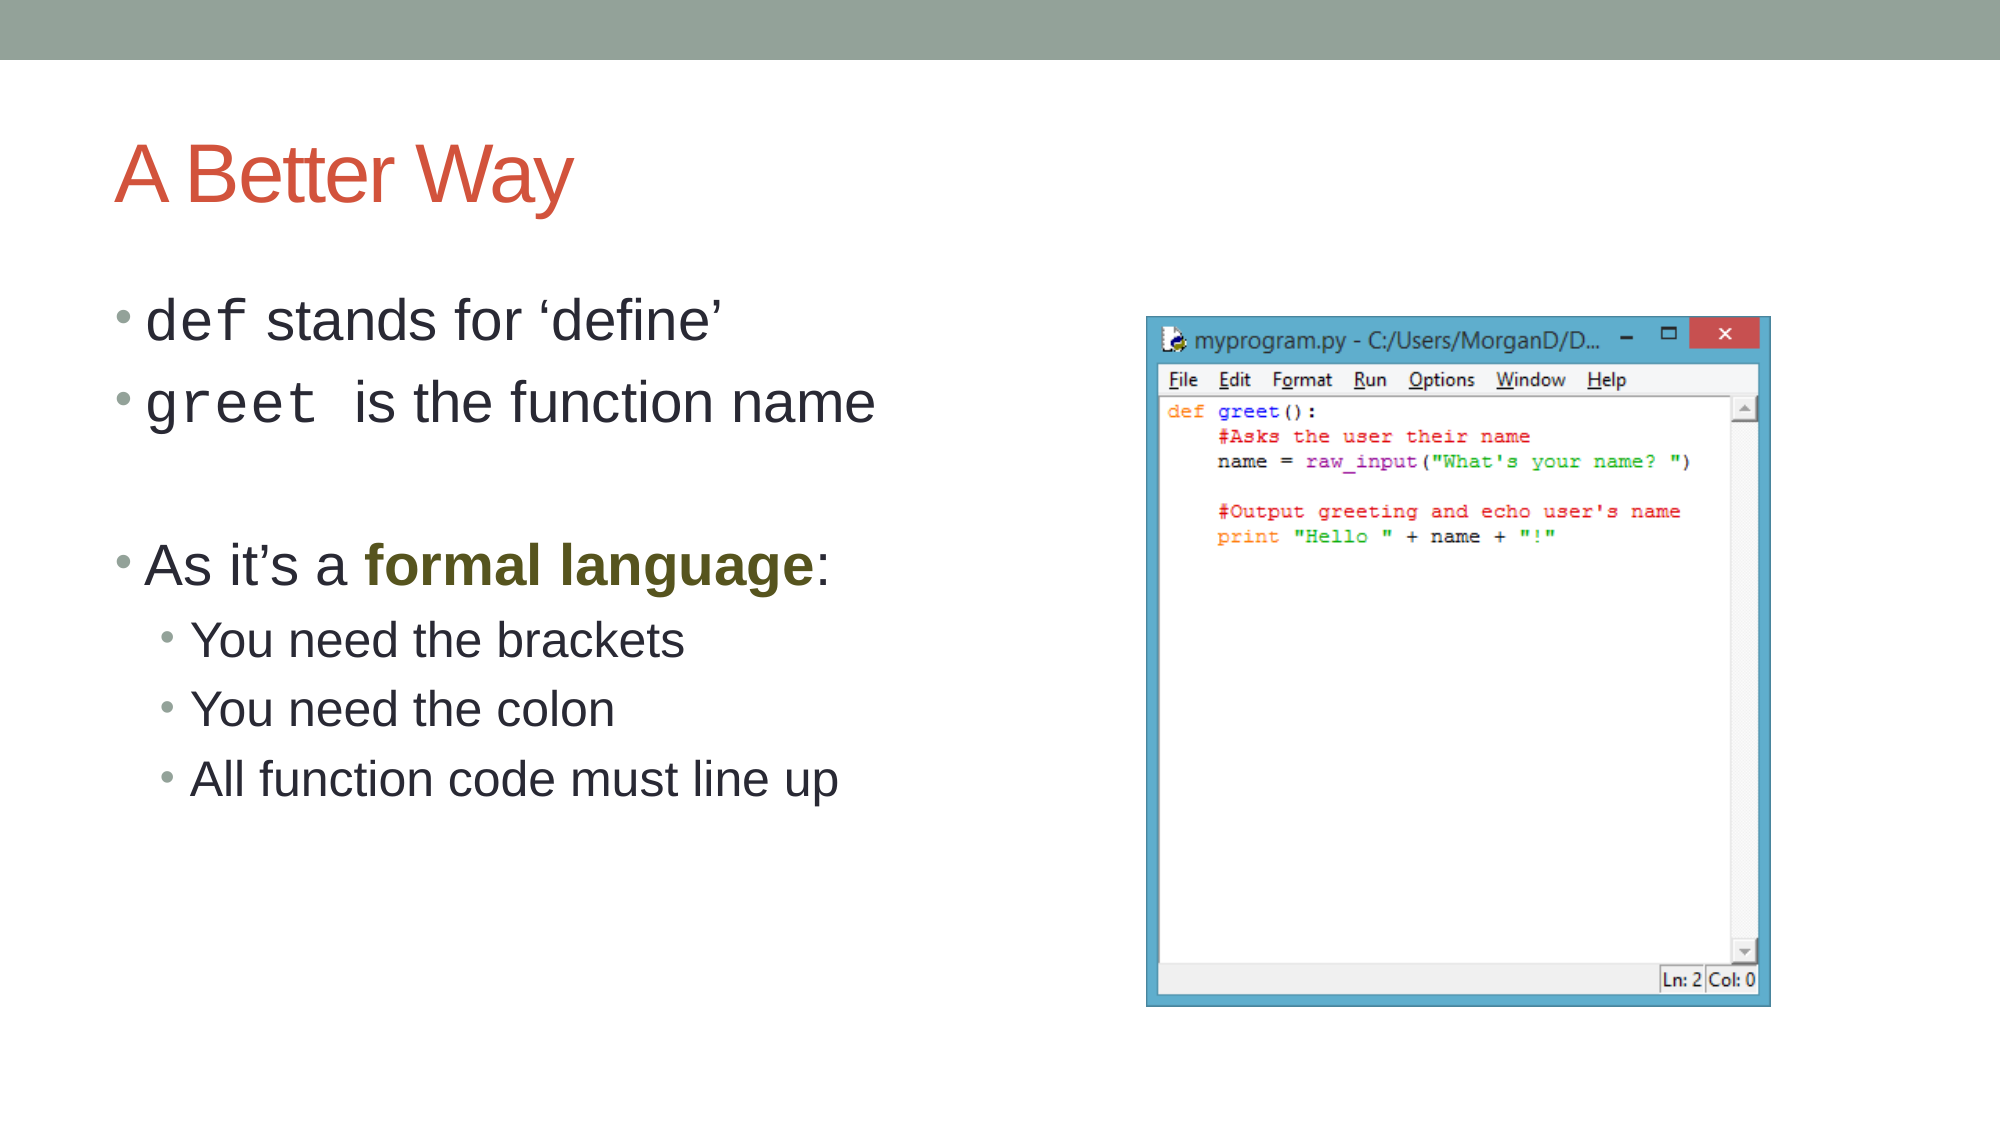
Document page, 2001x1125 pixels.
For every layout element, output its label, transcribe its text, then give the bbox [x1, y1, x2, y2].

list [1146, 315, 1771, 1007]
title A Better Way [99, 87, 1900, 250]
list def stands for ‘define’ greet is the function name As it’s a formal language: You need the brackets You need the colon All function code must line up [99, 274, 984, 1049]
